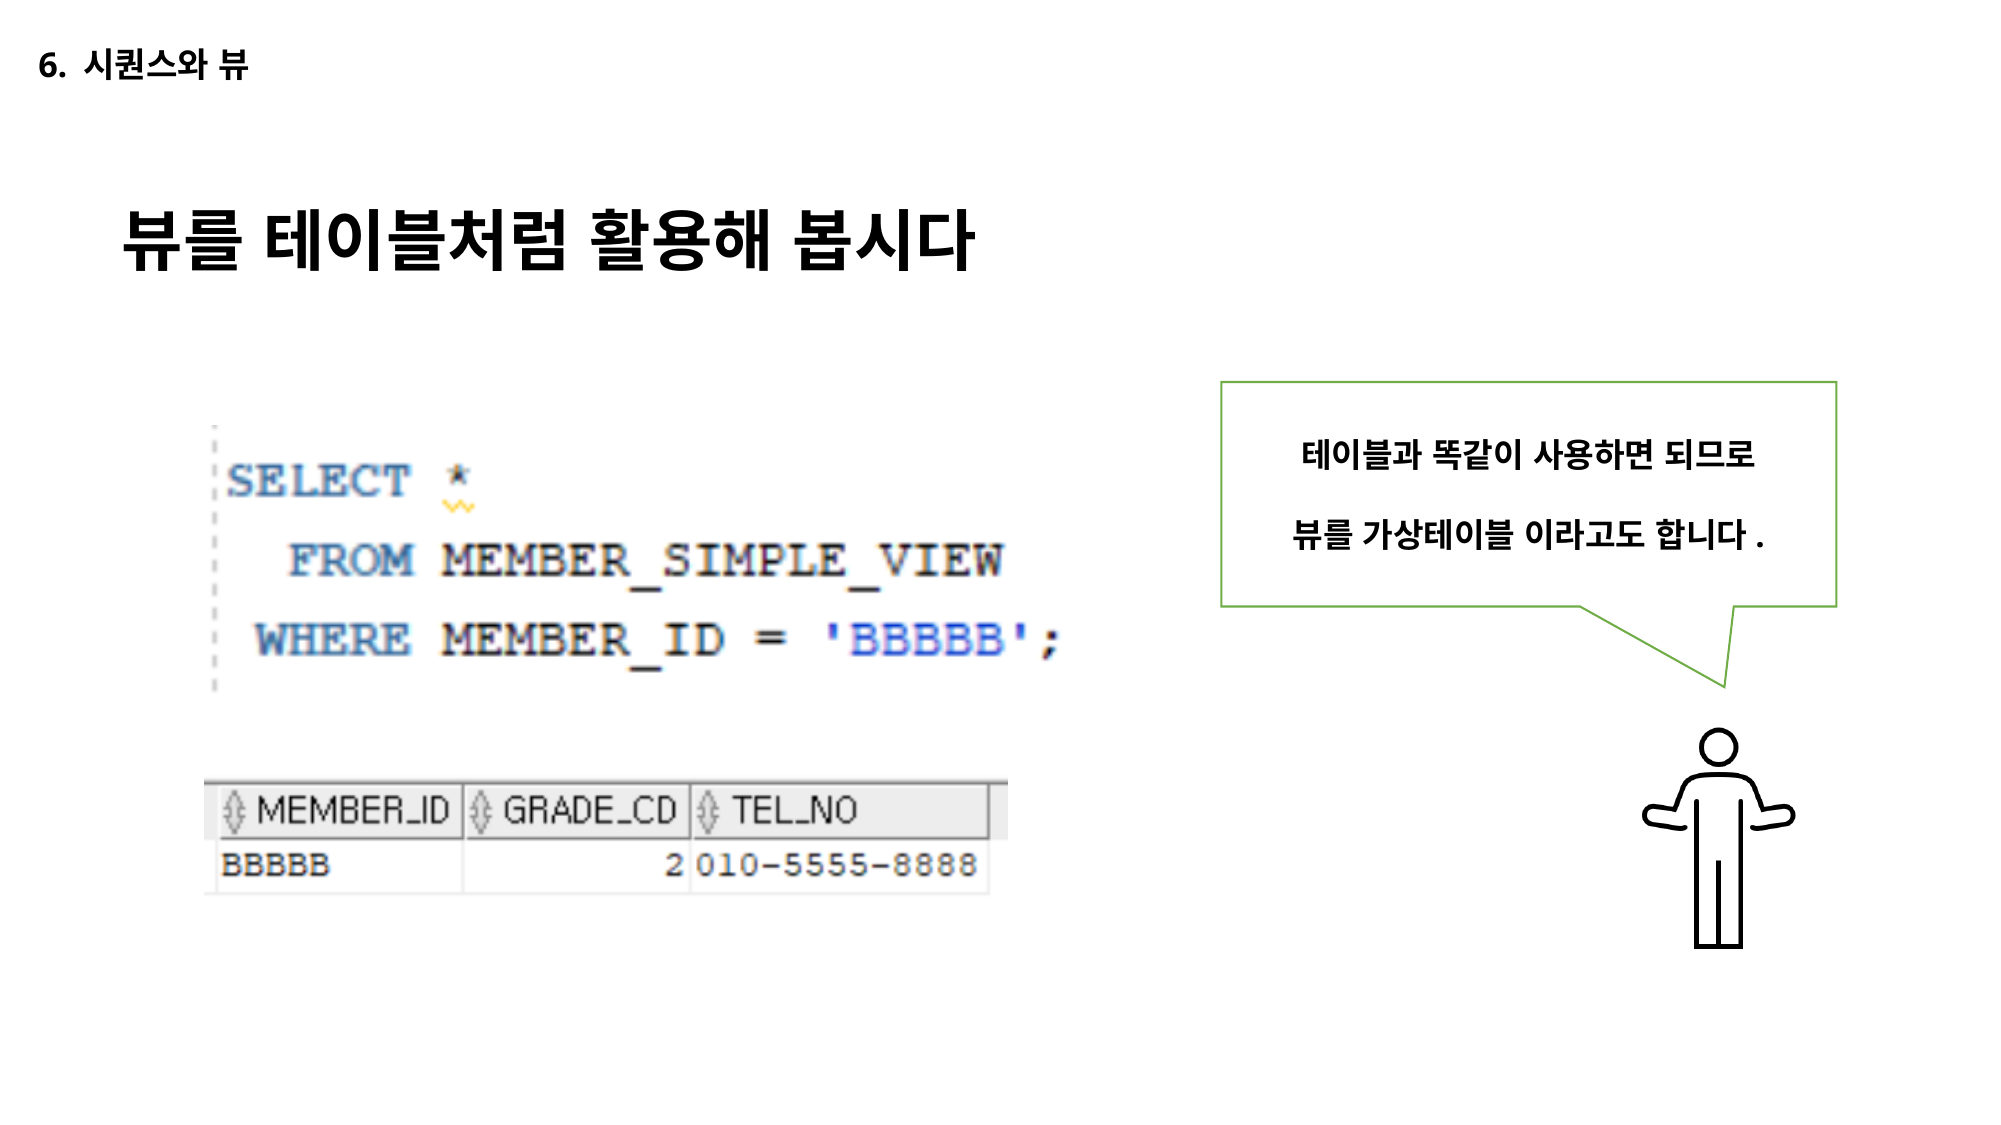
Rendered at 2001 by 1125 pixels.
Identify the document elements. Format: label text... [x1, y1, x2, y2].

text_box 뷰를 테이블처럼 활용해 봅시다 [106, 191, 1301, 286]
picture [1601, 720, 1837, 956]
text_box 6. 시퀀스와 뷰 [23, 40, 599, 93]
picture [204, 775, 1008, 920]
picture [204, 425, 1098, 700]
text_box 테이블과 똑같이 사용하면 되므로 뷰를 가상테이블 이라고도 합니다. [1220, 380, 1838, 689]
